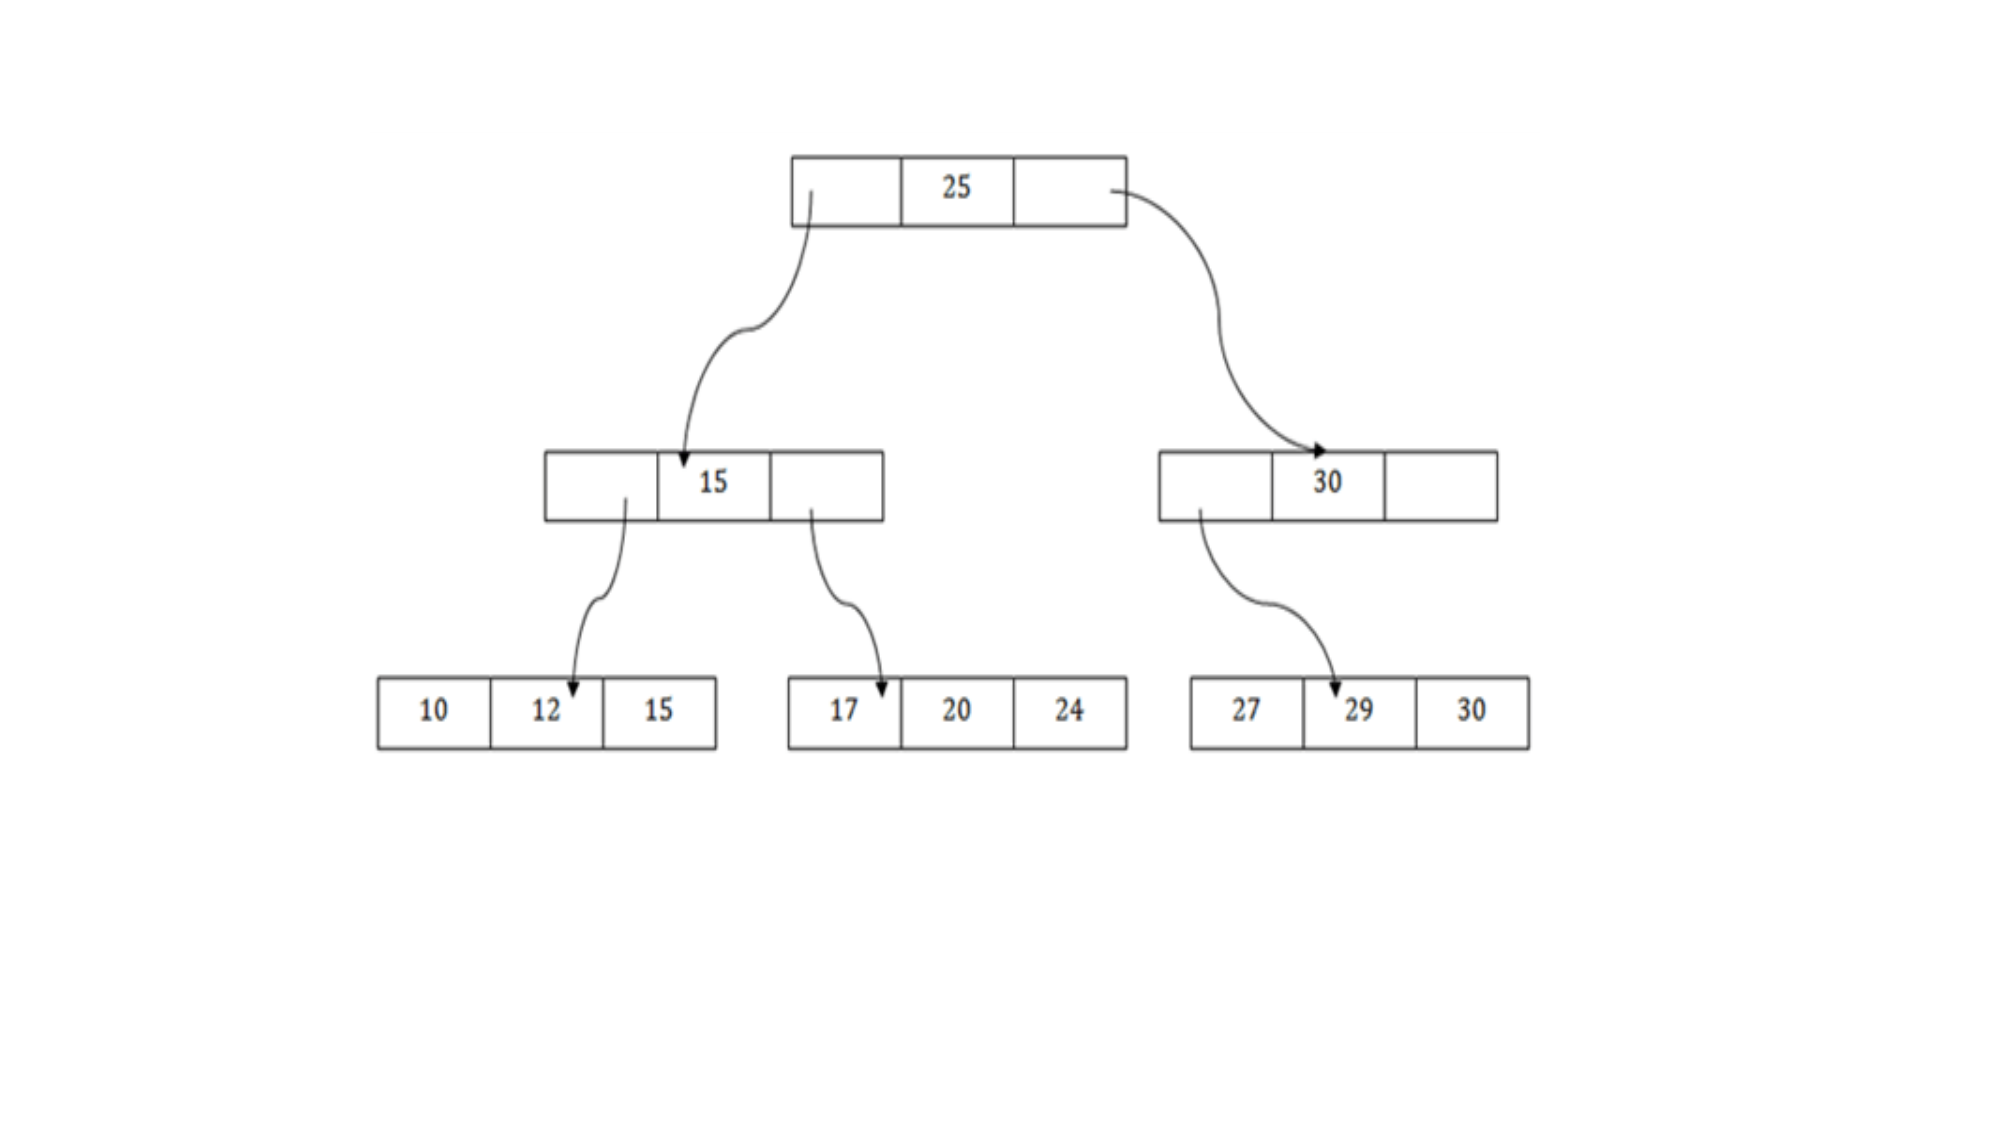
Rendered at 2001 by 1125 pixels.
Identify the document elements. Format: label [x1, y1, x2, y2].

picture [370, 131, 1540, 768]
